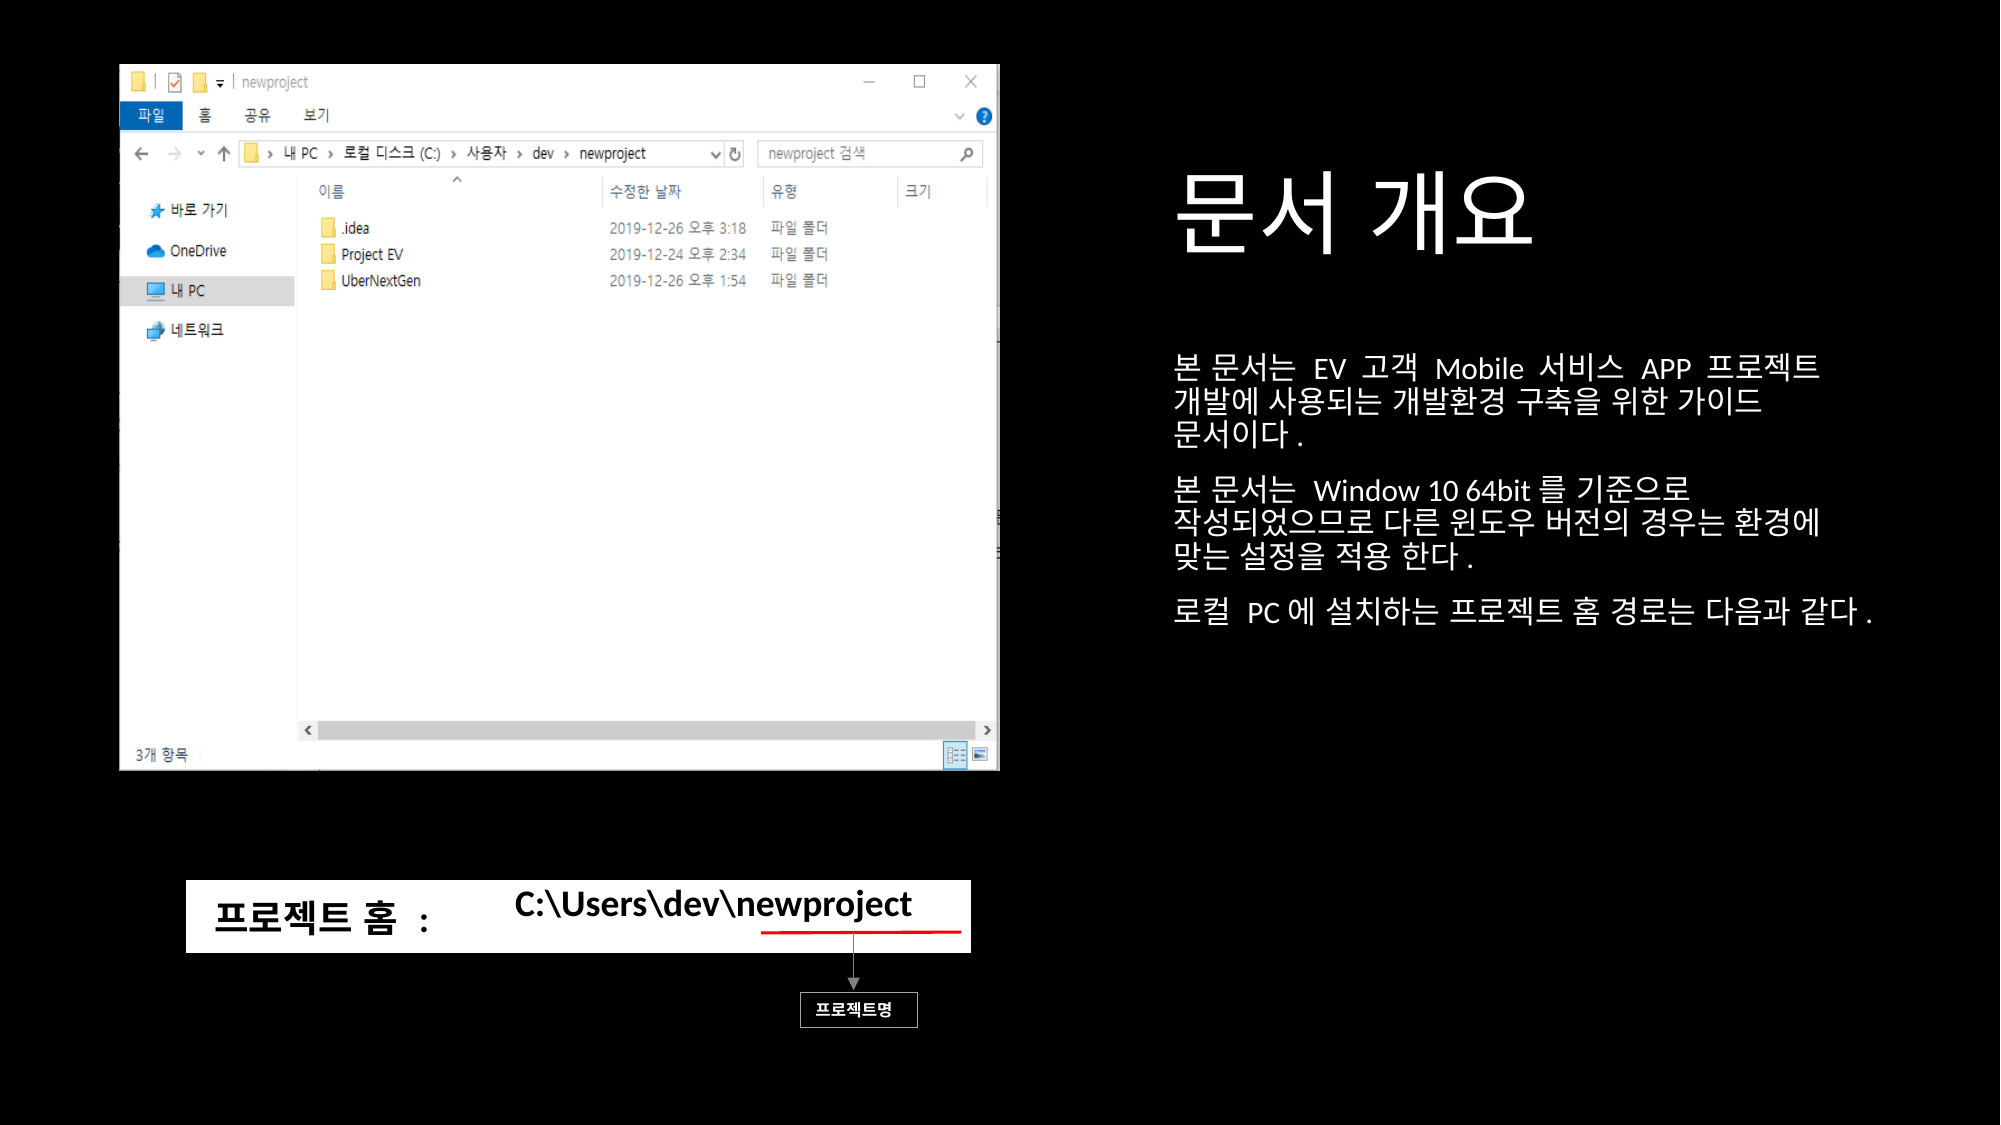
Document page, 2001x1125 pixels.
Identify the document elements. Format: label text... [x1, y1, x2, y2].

list 본 문서는 EV 고객 Mobile 서비스 APP 프로젝트 개발에 사용되는 개발환경 구축을 위한 가이드 문서이다. 본 문서는 Window 10 64bit를 기준으로 작성되었으므로 다른 윈도우 버전의 경우는 환경에 맞는 설정을 적용 한다. 로컬 PC에 설치하는 프로젝트 홈 경로는 다음과 같다. [1158, 345, 1893, 990]
table_header C:\Users\dev\newproject [458, 882, 970, 948]
text_box 프로젝트명 [800, 992, 918, 1028]
table_header 프로젝트 홈 : [187, 882, 457, 948]
picture [119, 64, 1000, 771]
title 문서 개요 [1158, 105, 1893, 331]
